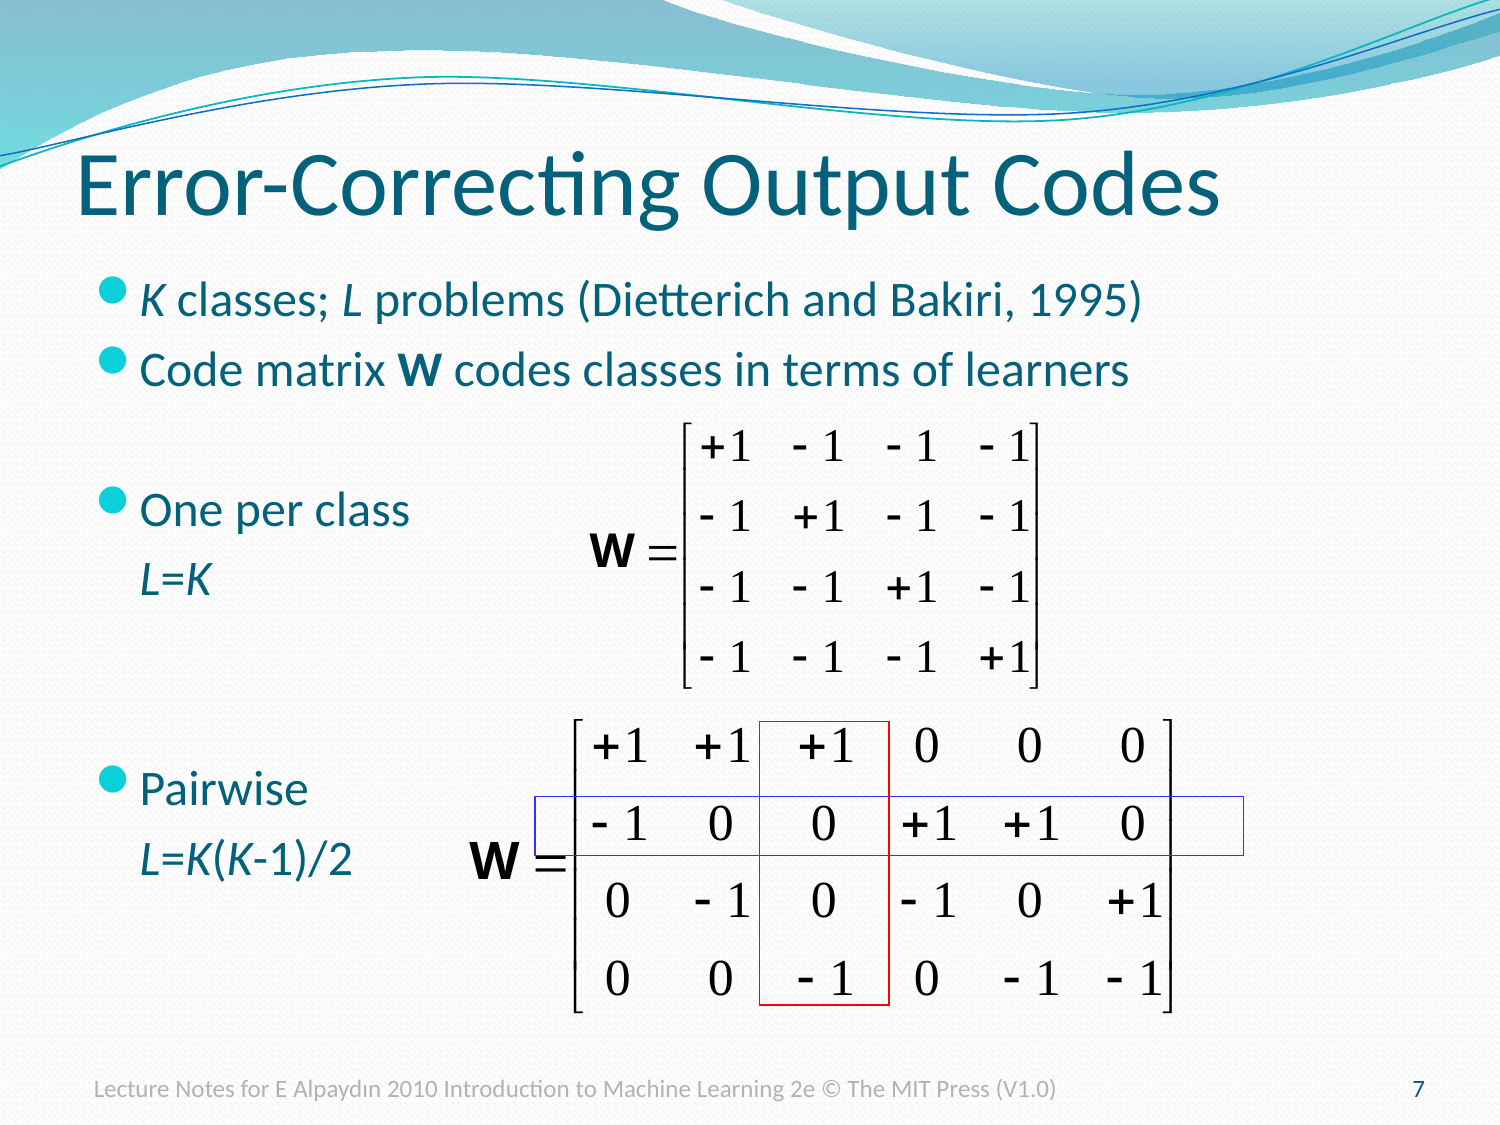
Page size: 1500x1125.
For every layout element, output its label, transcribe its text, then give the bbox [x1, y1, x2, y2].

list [581, 415, 1056, 698]
text_box [1198, 796, 1244, 856]
slide_number 7 [1299, 1042, 1425, 1103]
list K classes; L problems (Dietterich and Bakiri, 1995) Code matrix W codes classes in terms of learners One per class L=K Pairwise L=K(K-1)/2 [80, 259, 1431, 897]
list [460, 710, 1192, 1023]
title Error-Correcting Output Codes [75, 115, 1425, 235]
footer Lecture Notes for E Alpaydın 2010 Introduction to Machine Learning 2e © The MIT Press (V1.0) [93, 1042, 1254, 1103]
